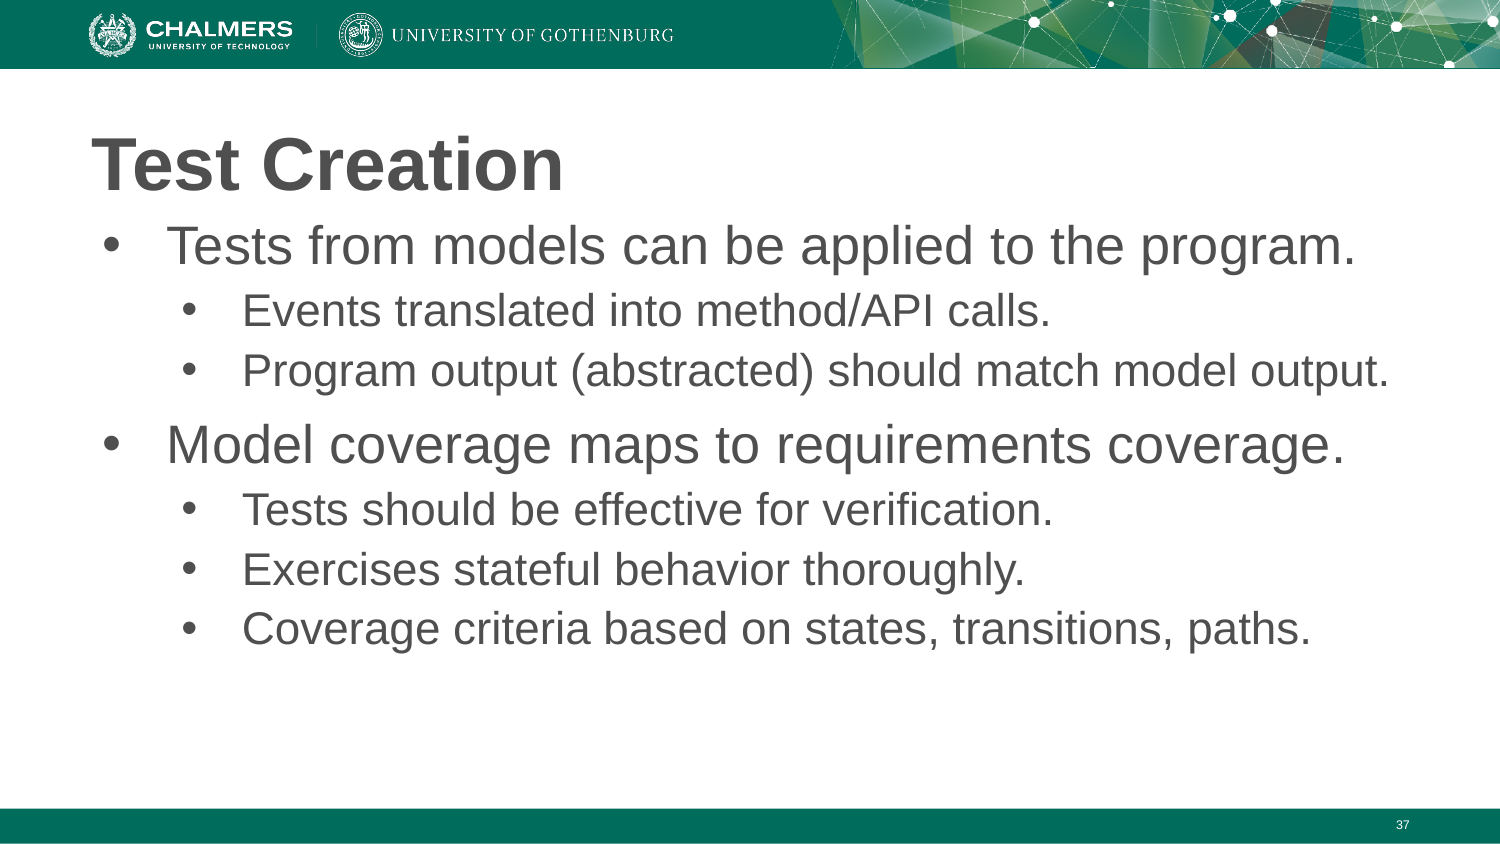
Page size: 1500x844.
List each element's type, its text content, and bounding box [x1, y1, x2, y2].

list Tests from models can be applied to the program. Events translated into method/API calls. Program output (abstracted) should match model output. Model coverage maps to requirements coverage. Tests should be effective for verification. Exercises stateful behavior thoroughly. Coverage criteria based on states, transitions, paths. [76, 210, 1425, 782]
slide_number ‹#› [1074, 809, 1425, 844]
title Test Creation [76, 100, 1425, 210]
picture [759, 0, 1500, 68]
picture [64, 0, 696, 85]
